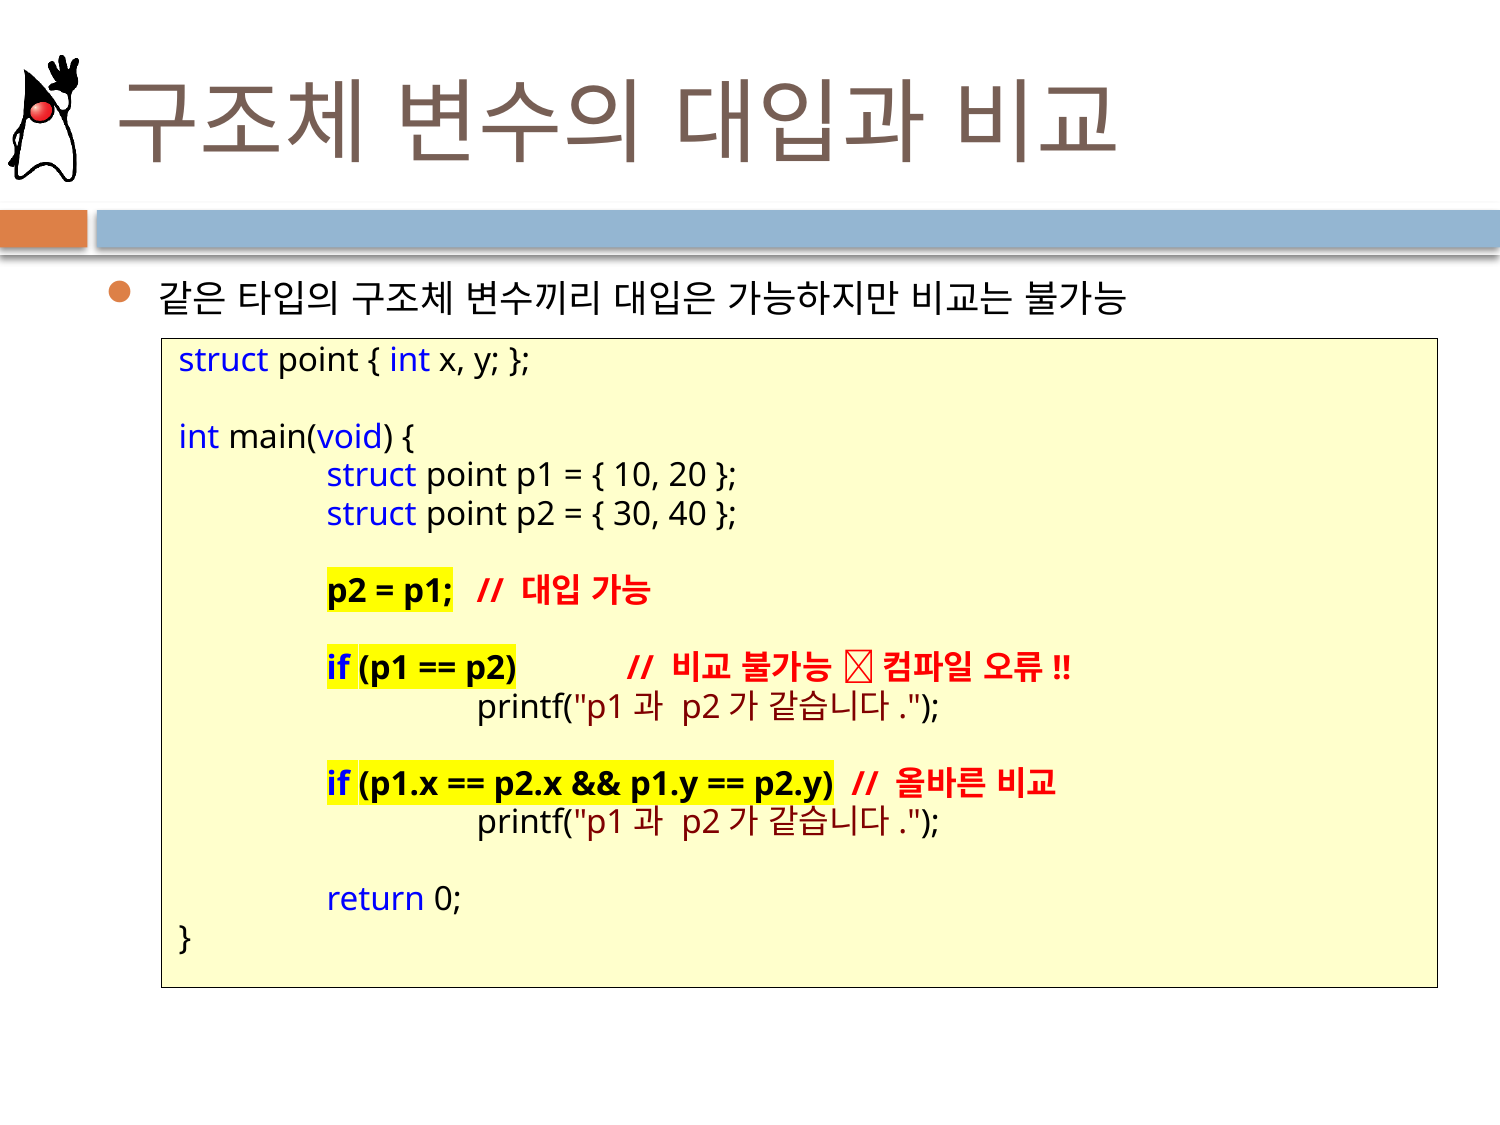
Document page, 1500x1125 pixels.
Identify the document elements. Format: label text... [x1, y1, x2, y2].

text_box struct point { int x, y; }; int main(void) { struct point p1 = { 10, 20 }; struct point p2 = { 30, 40 }; p2 = p1; // 대입 가능 if (p1 == p2) // 비교 불가능  컴파일 오류!! printf("p1과 p2가 같습니다."); if (p1.x == p2.x && p1.y == p2.y) // 올바른 비교 printf("p1과 p2가 같습니다."); return 0; } [161, 342, 1438, 988]
title 구조체 변수의 대입과 비교 [100, 37, 1438, 200]
text_box 같은 타입의 구조체 변수끼리 대입은 가능하지만 비교는 불가능 [90, 267, 1438, 342]
picture [8, 55, 79, 182]
